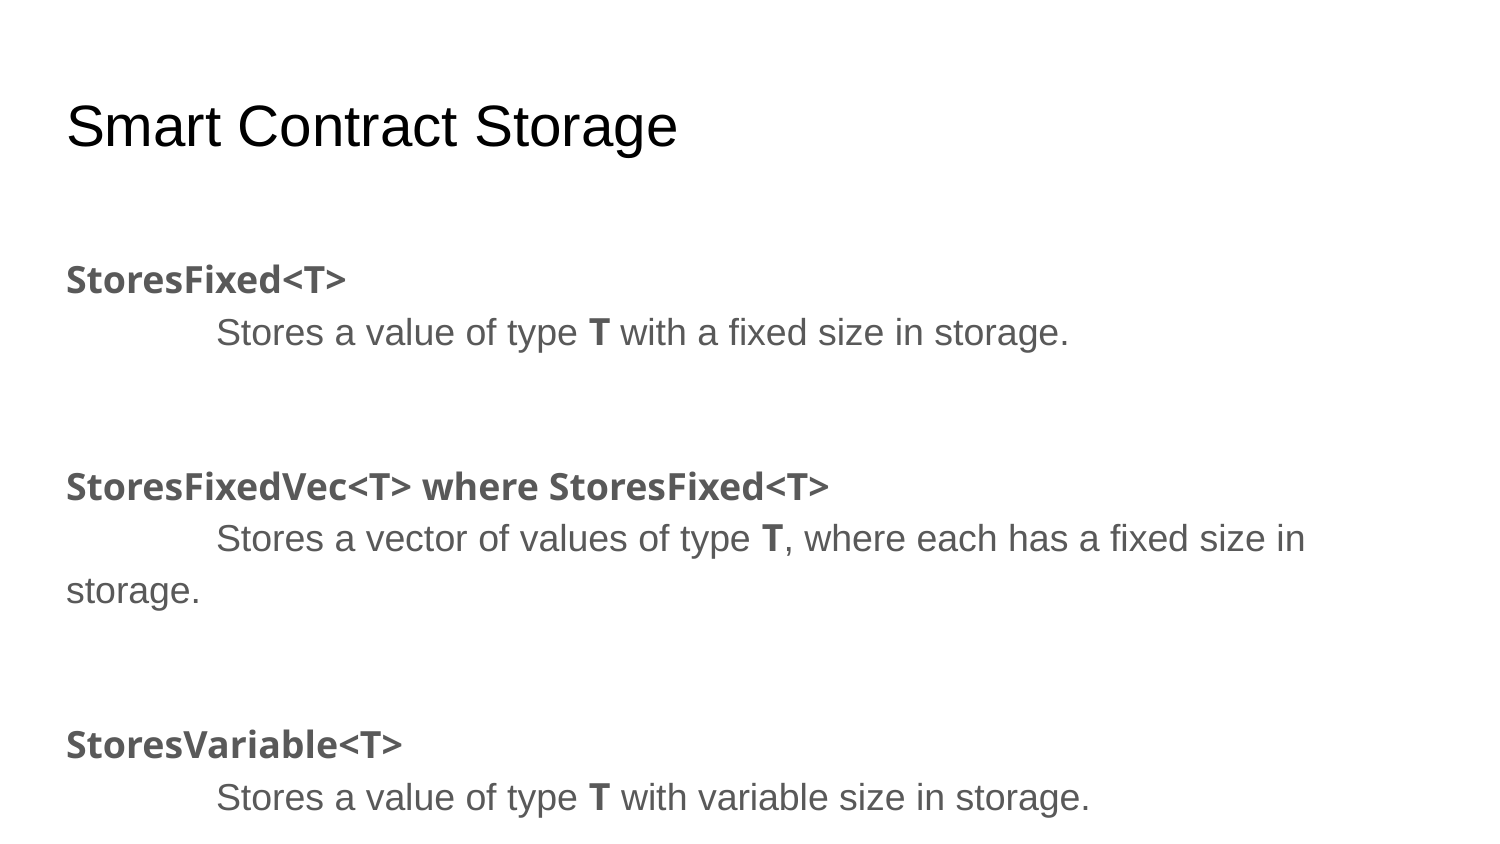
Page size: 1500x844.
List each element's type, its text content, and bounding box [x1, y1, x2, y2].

list StoresFixed<T> Stores a value of type T with a fixed size in storage. StoresFixedVec<T> where StoresFixed<T> Stores a vector of values of type T, where each has a fixed size in storage. StoresVariable<T> Stores a value of type T with variable size in storage. [51, 189, 1449, 750]
title Smart Contract Storage [51, 72, 1449, 167]
